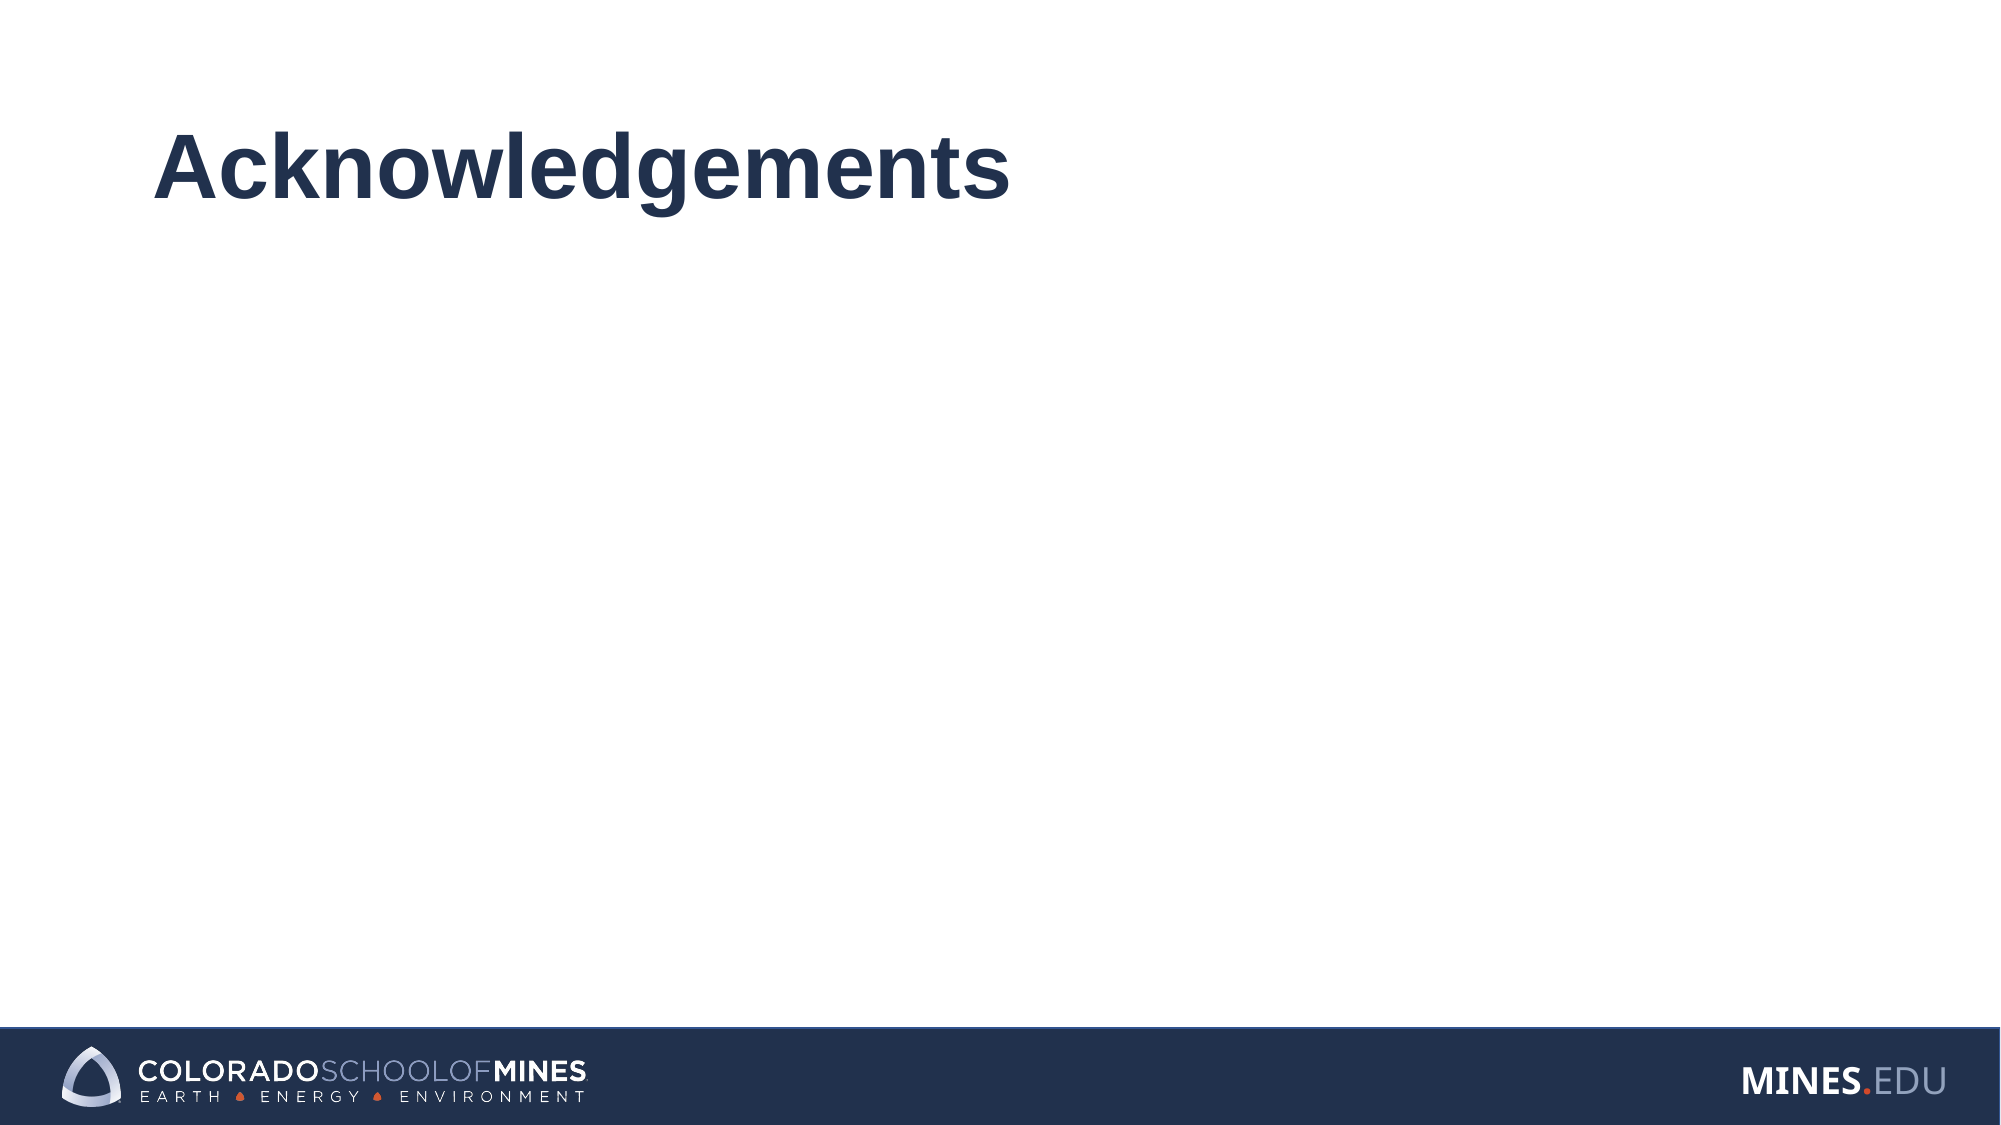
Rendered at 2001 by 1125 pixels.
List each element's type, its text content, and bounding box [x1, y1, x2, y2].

title Acknowledgements [137, 59, 1863, 278]
picture [62, 1046, 588, 1107]
